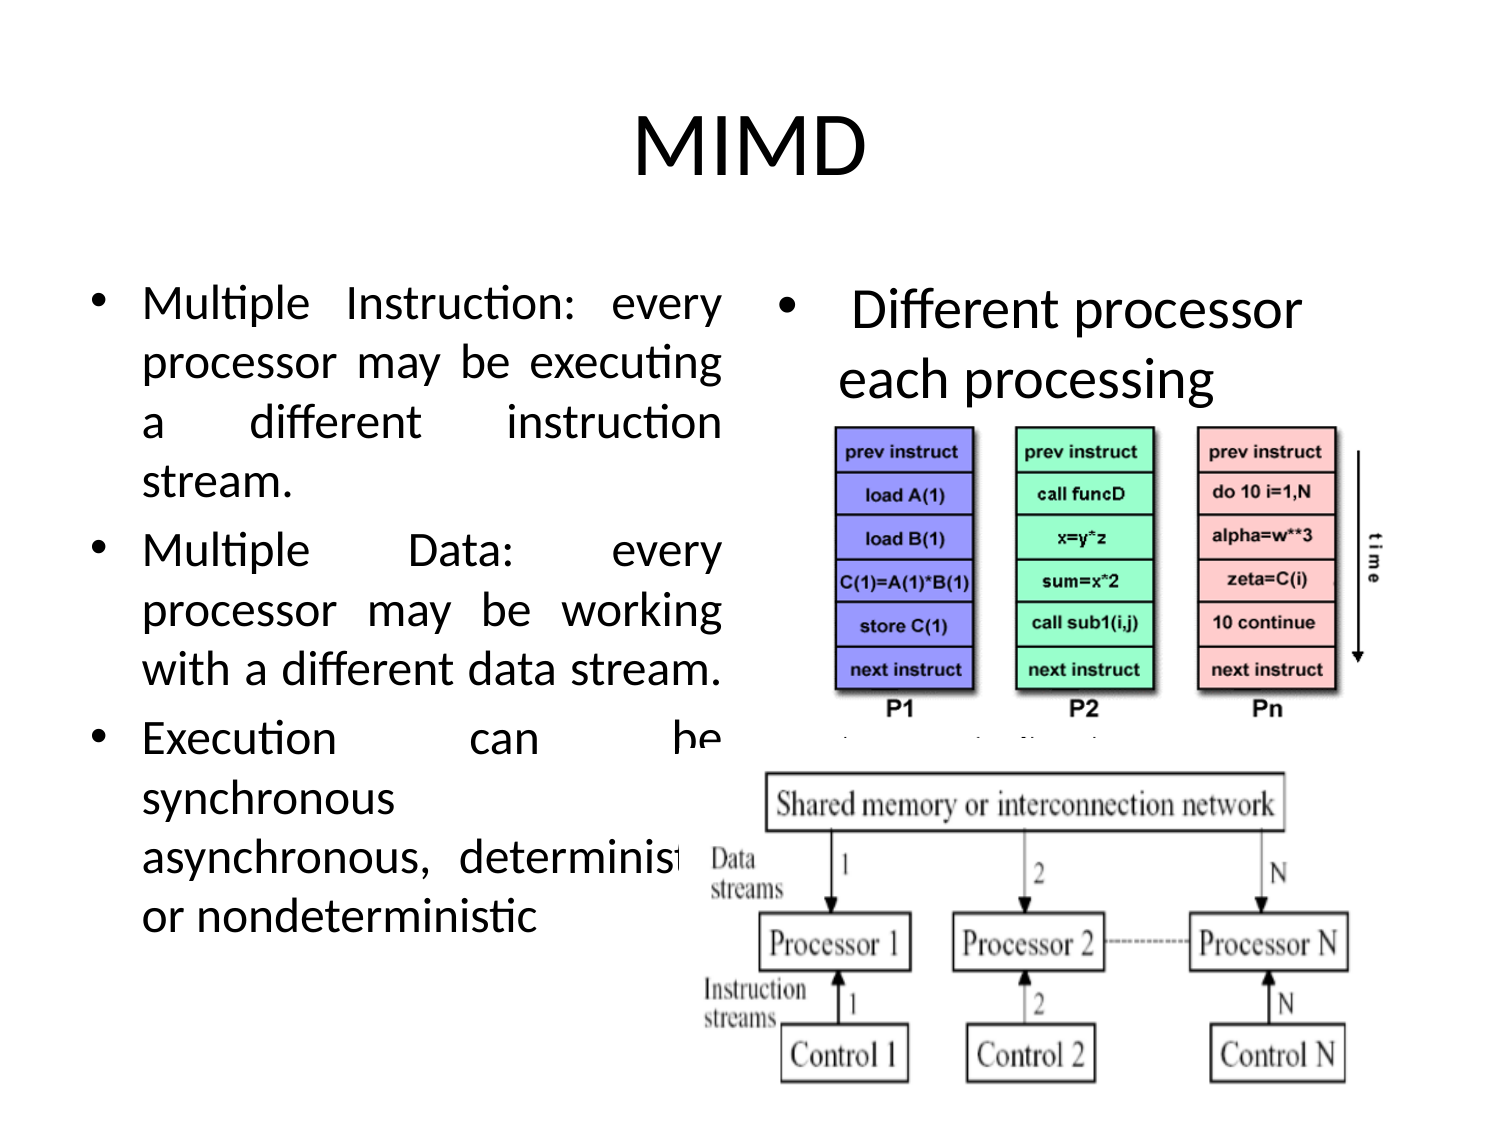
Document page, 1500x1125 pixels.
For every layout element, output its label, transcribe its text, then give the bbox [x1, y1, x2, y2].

list Multiple Instruction: every processor may be executing a different instruction stream. Multiple Data: every processor may be working with a different data stream. Execution can be synchronous or asynchronous, deterministic or nondeterministic [75, 262, 738, 1005]
title MIMD [75, 45, 1425, 233]
title [805, 424, 1422, 748]
picture [679, 748, 1396, 1125]
list Different processor each processing different task. [762, 262, 1425, 1005]
picture [808, 421, 1419, 739]
